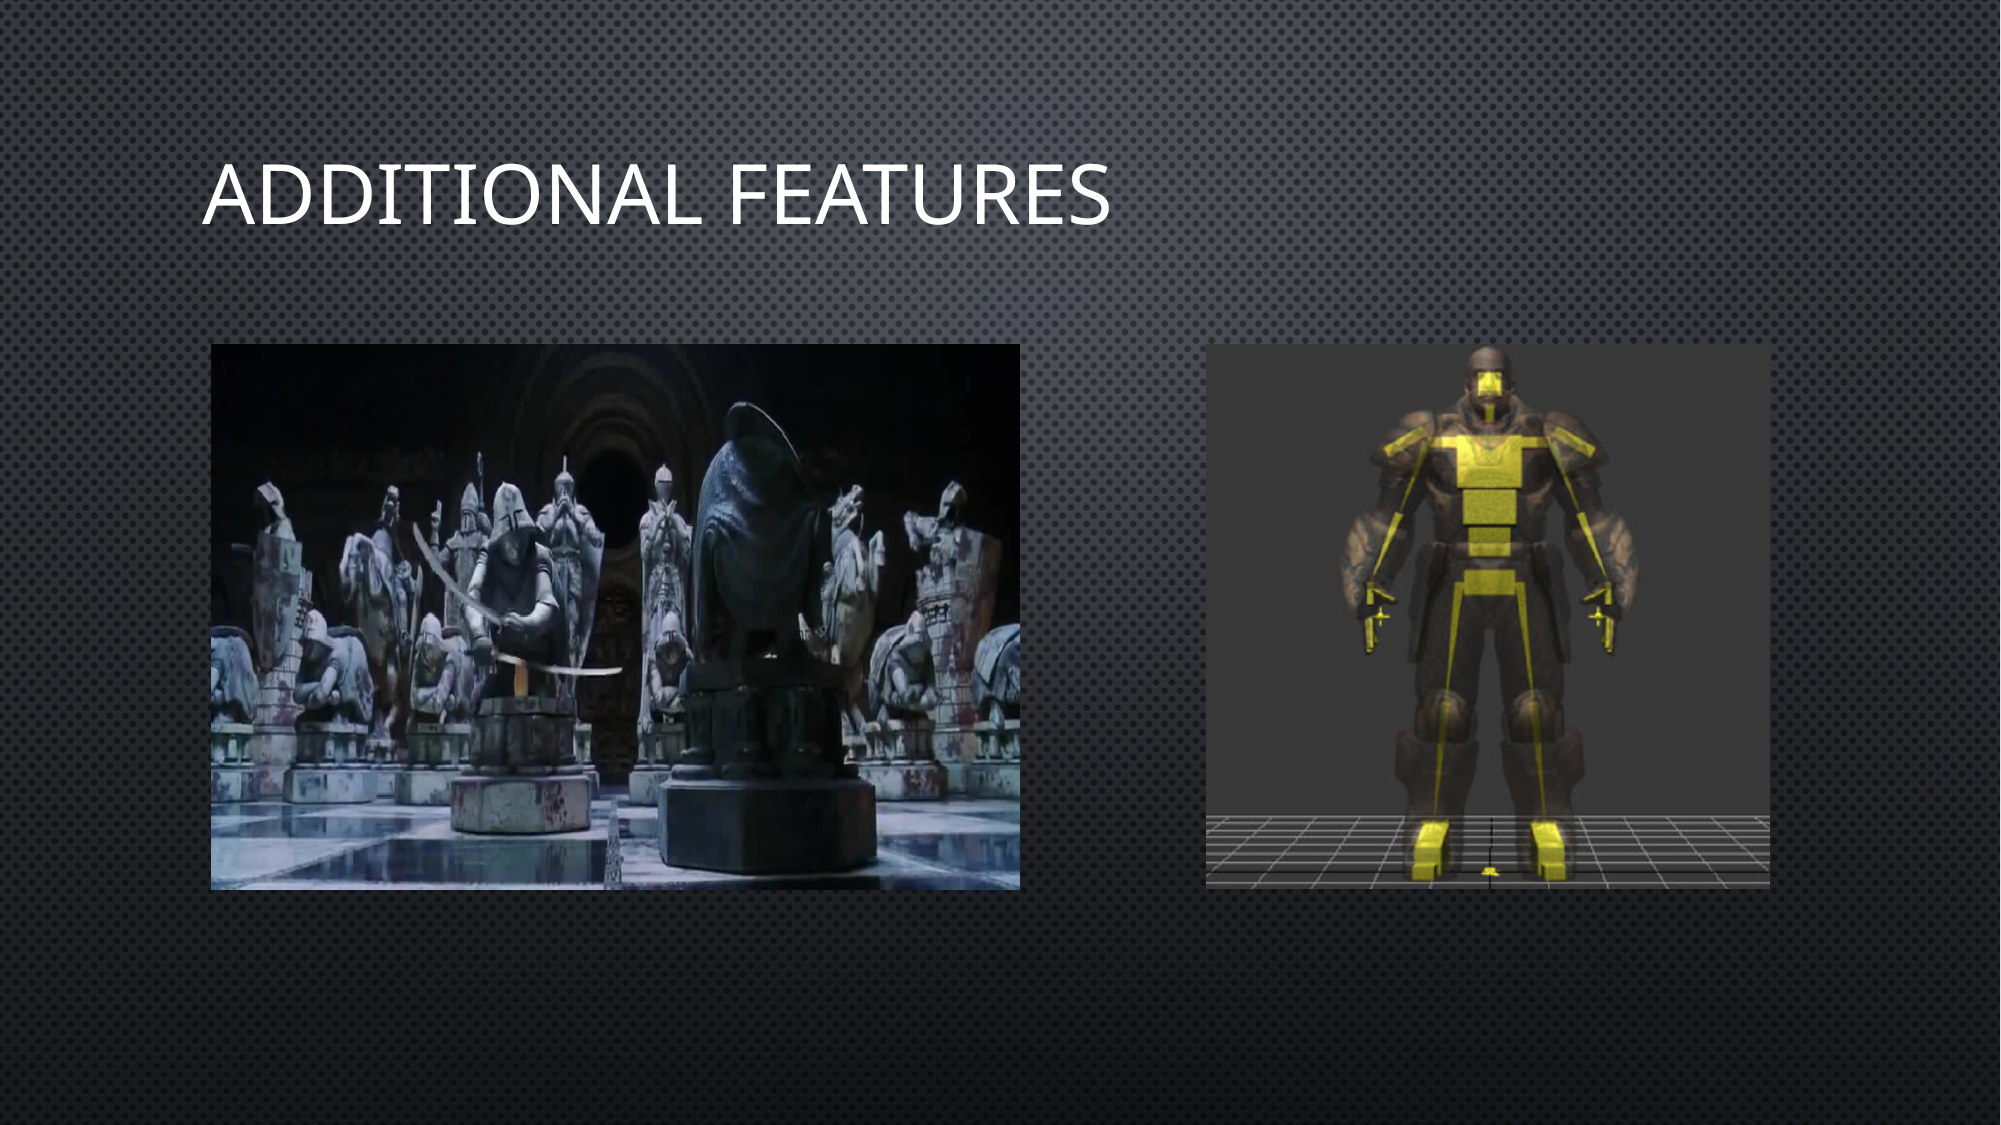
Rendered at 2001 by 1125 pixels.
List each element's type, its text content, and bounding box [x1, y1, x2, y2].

picture [1206, 344, 1770, 889]
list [210, 344, 1020, 890]
title ADDITIONAL FEATURES [187, 99, 1813, 284]
